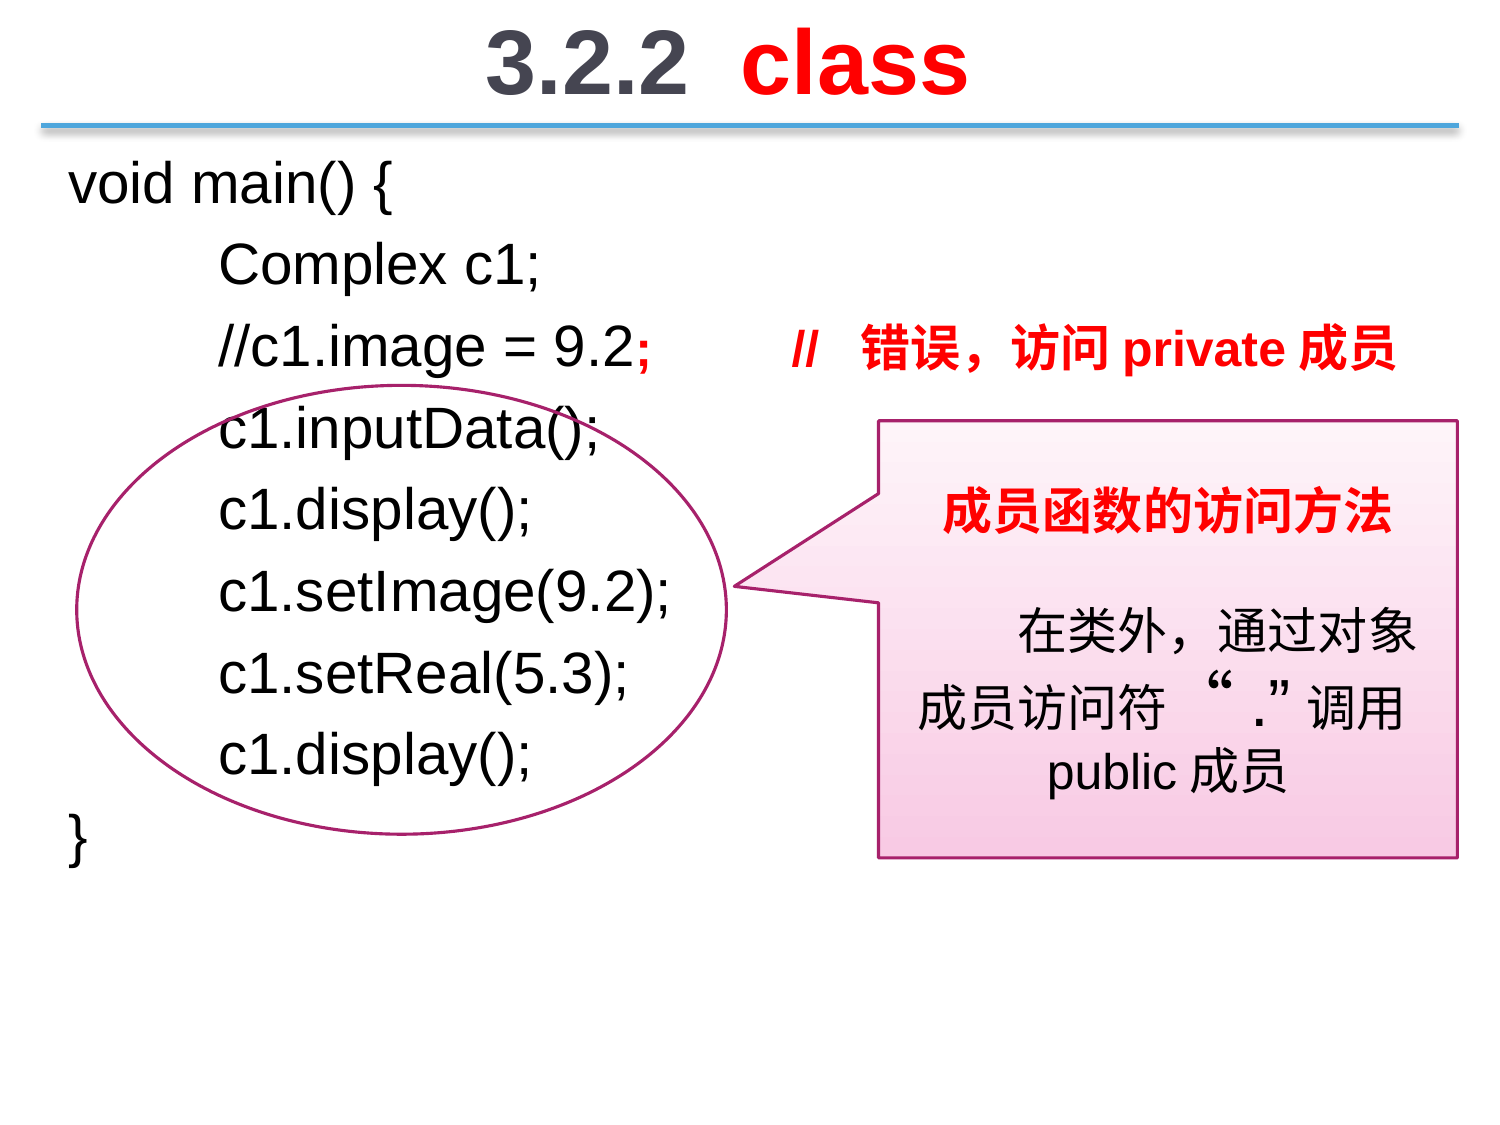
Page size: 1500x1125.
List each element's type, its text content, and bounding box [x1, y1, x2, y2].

text_box 3.2.2 class [53, 0, 1403, 116]
text_box 成员函数的访问方法 在类外，通过对象成员访问符“.”调用public成员 [732, 419, 1459, 860]
list void main() { Complex c1; //c1.image = 9.2; // 错误，访问private成员 c1.inputData(); c1.display(); c1.setImage(9.2); c1.setReal(5.3); c1.display(); } [53, 137, 1459, 1083]
text_box [75, 383, 728, 836]
